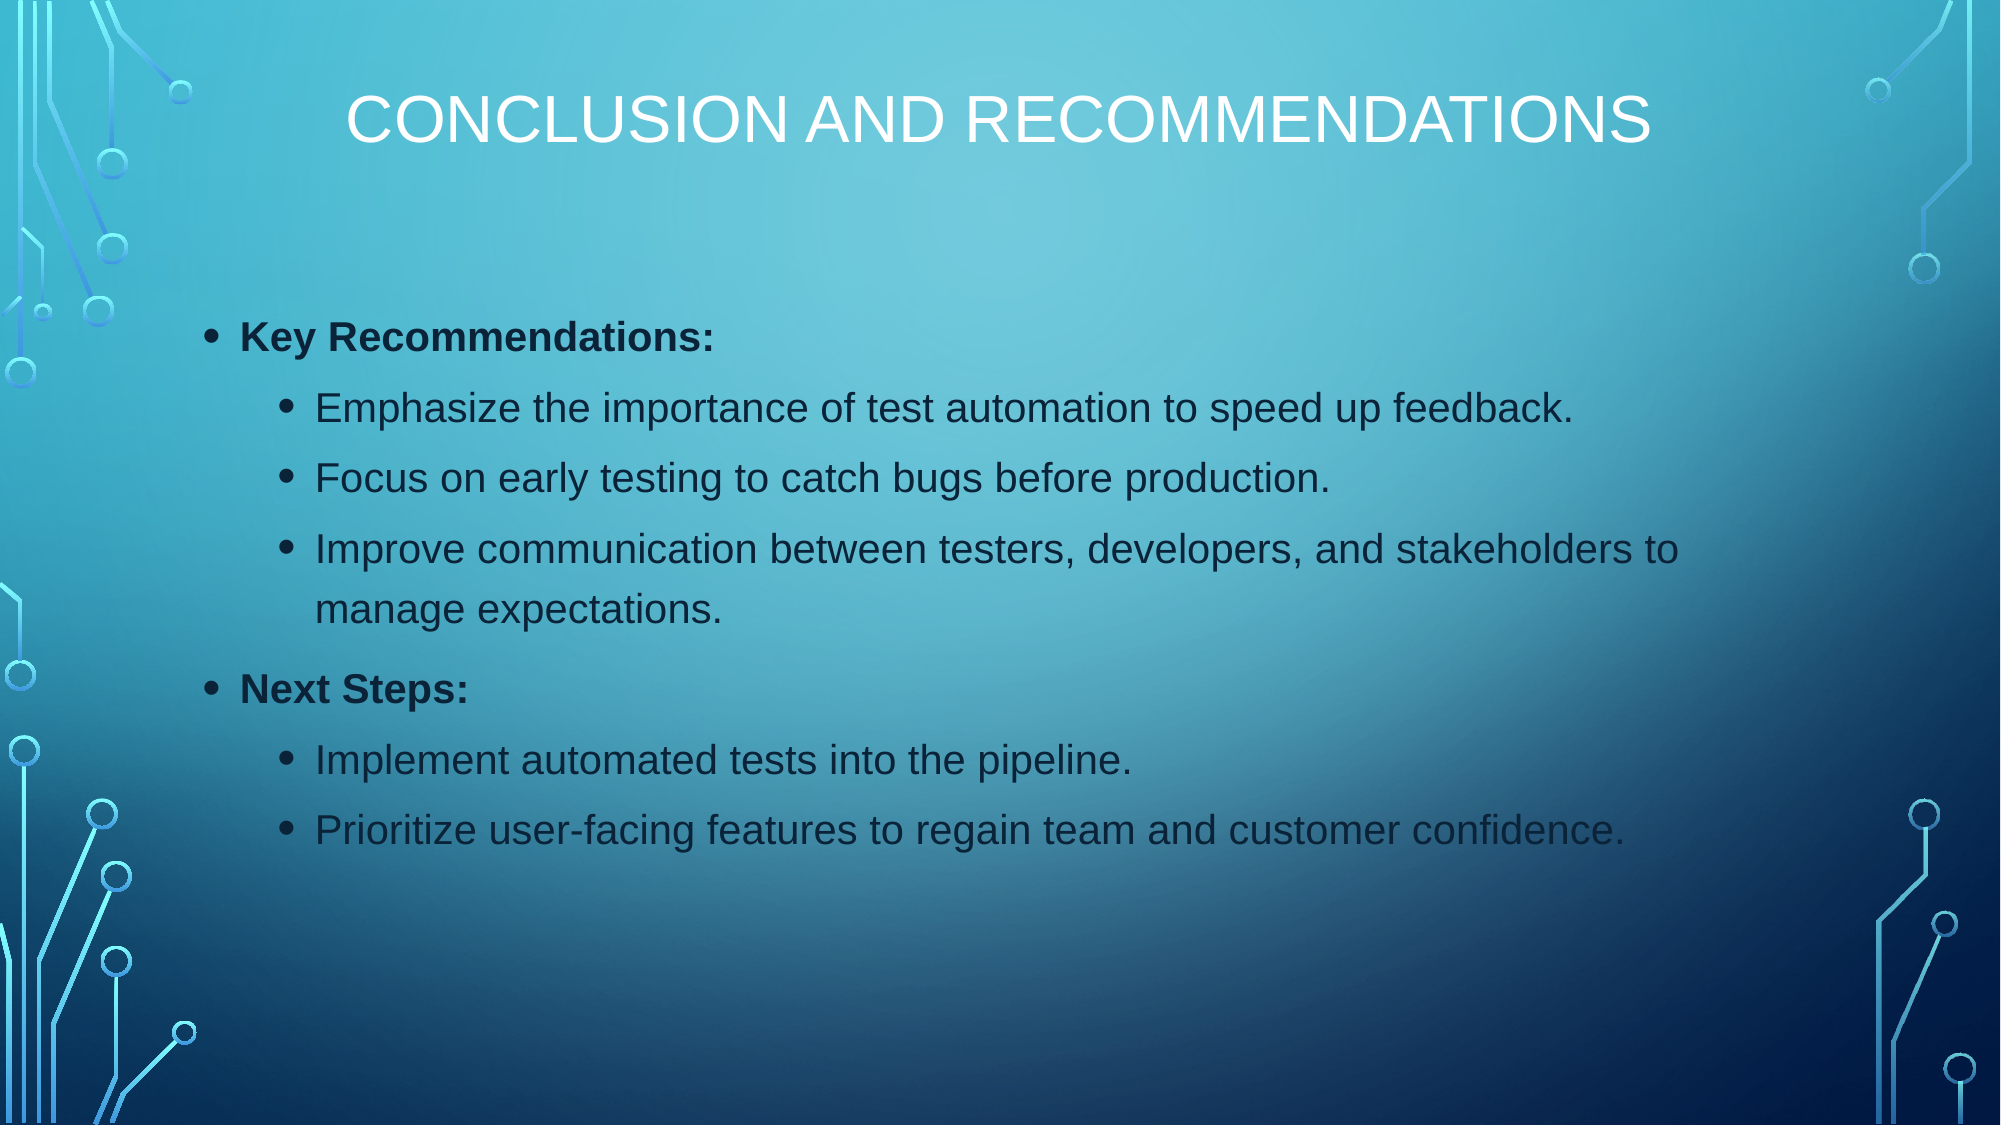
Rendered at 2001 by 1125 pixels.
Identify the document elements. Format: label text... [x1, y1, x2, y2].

list Key Recommendations: Emphasize the importance of test automation to speed up feedback. Focus on early testing to catch bugs before production. Improve communication between testers, developers, and stakeholders to manage expectations. Next Steps: Implement automated tests into the pipeline. Prioritize user-facing features to regain team and customer confidence. [187, 292, 1813, 984]
title Conclusion and Recommendations [187, 0, 1813, 243]
